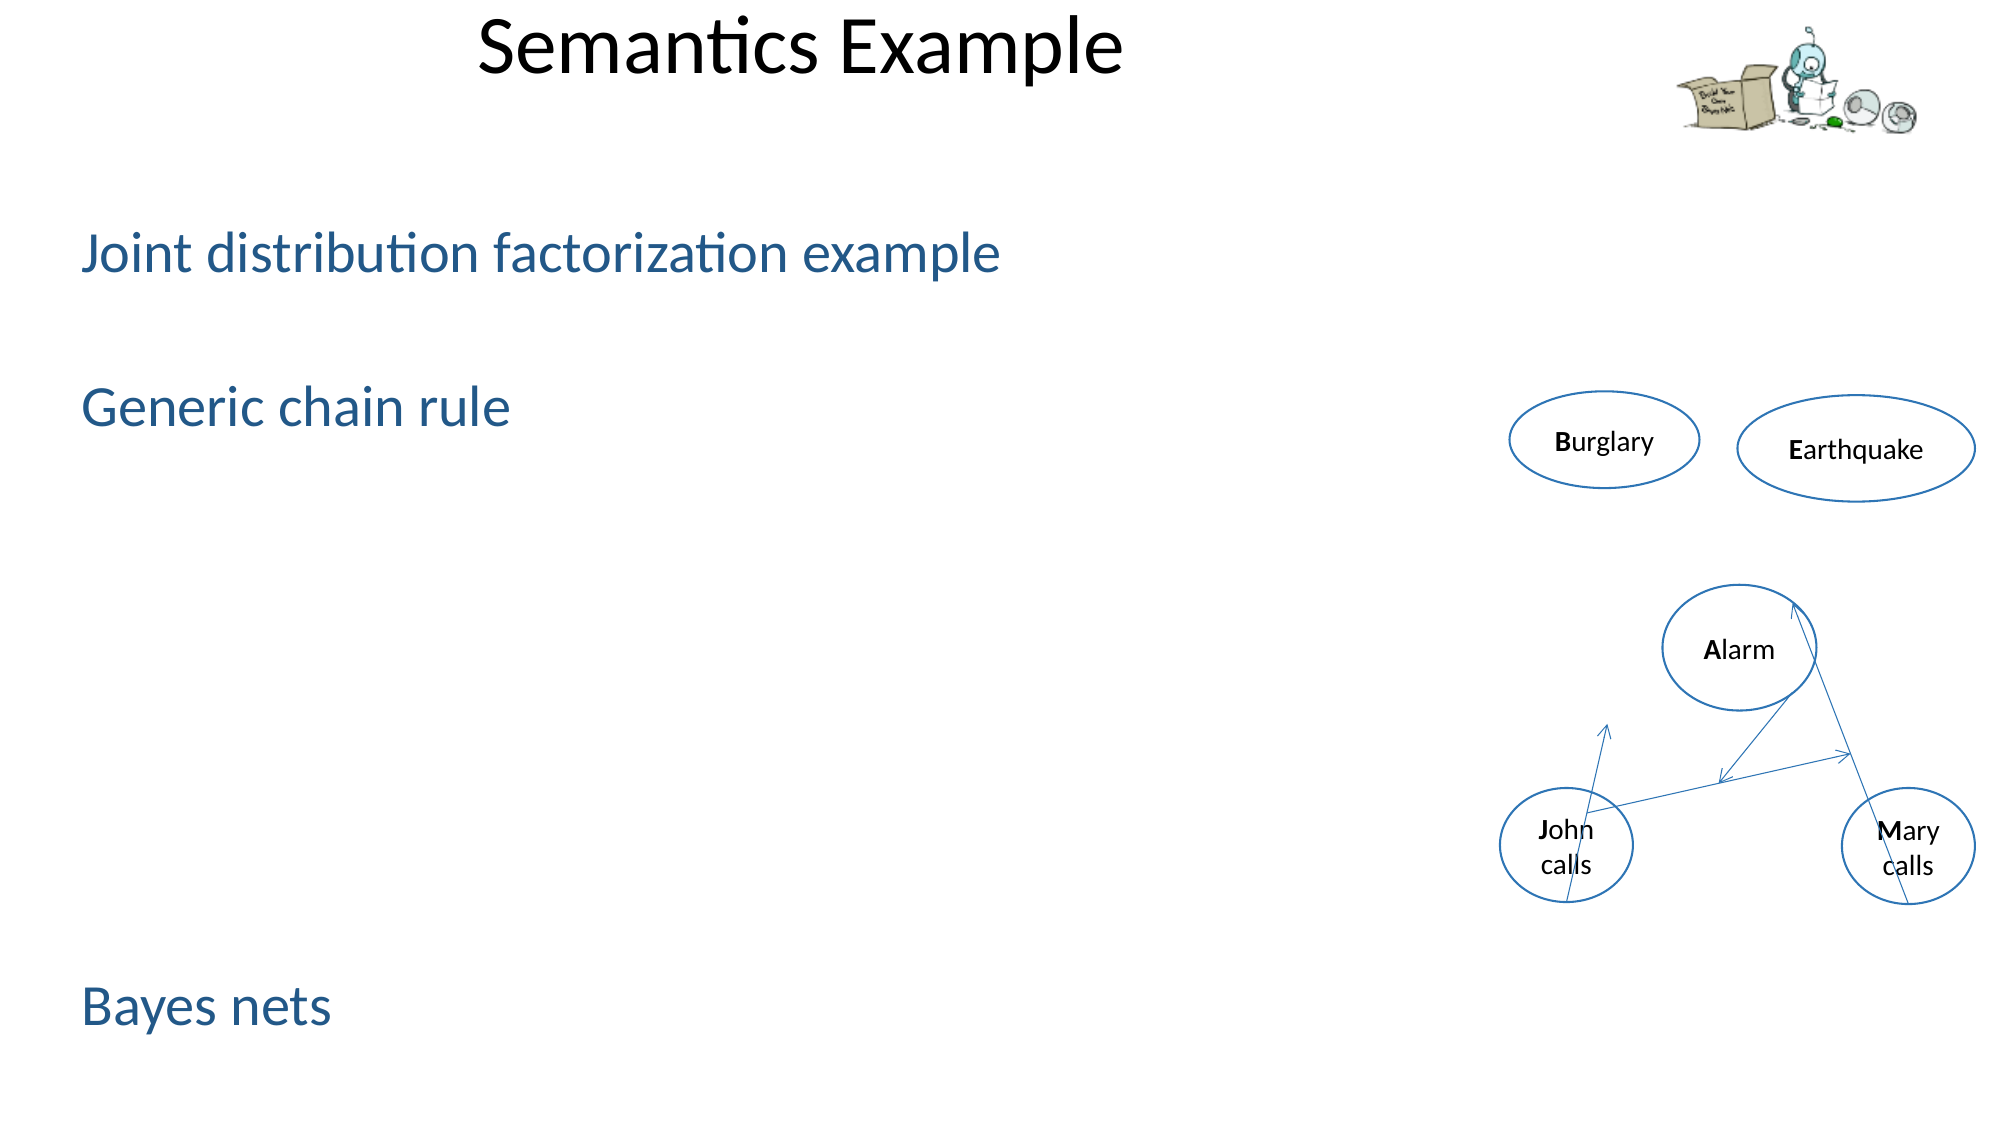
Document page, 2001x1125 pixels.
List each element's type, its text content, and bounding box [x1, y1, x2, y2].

title Semantics Example [462, 0, 1538, 183]
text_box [1499, 391, 1975, 905]
picture [1674, 24, 2000, 325]
